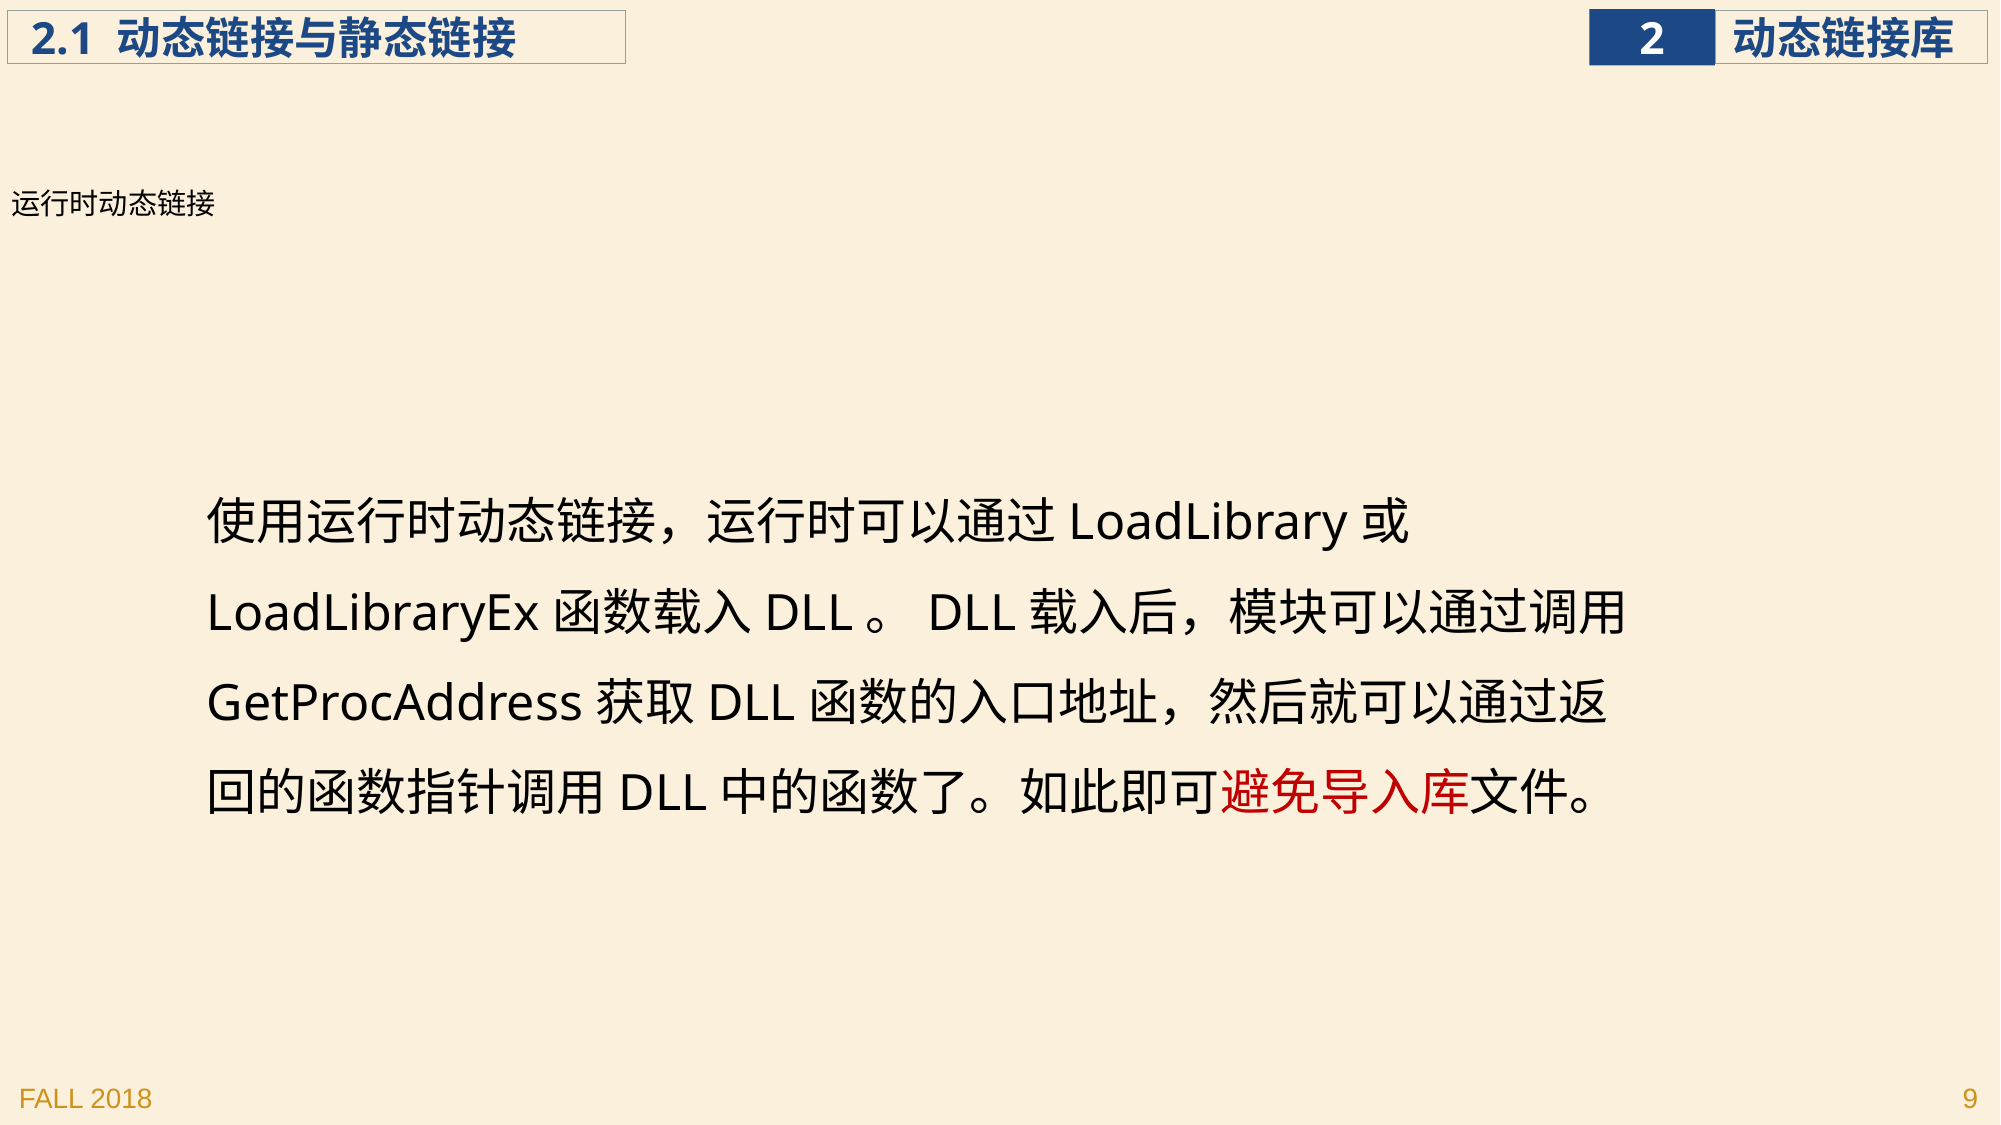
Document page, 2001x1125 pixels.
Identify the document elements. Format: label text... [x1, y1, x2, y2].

title 运行时动态链接 [0, 145, 914, 260]
list 使用运行时动态链接，运行时可以通过LoadLibrary或LoadLibraryEx函数载入DLL。DLL载入后，模块可以通过调用GetProcAddress获取DLL函数的入口地址，然后就可以通过返回的函数指针调用DLL中的函数了。如此即可避免导入库文件。 [195, 381, 1657, 899]
